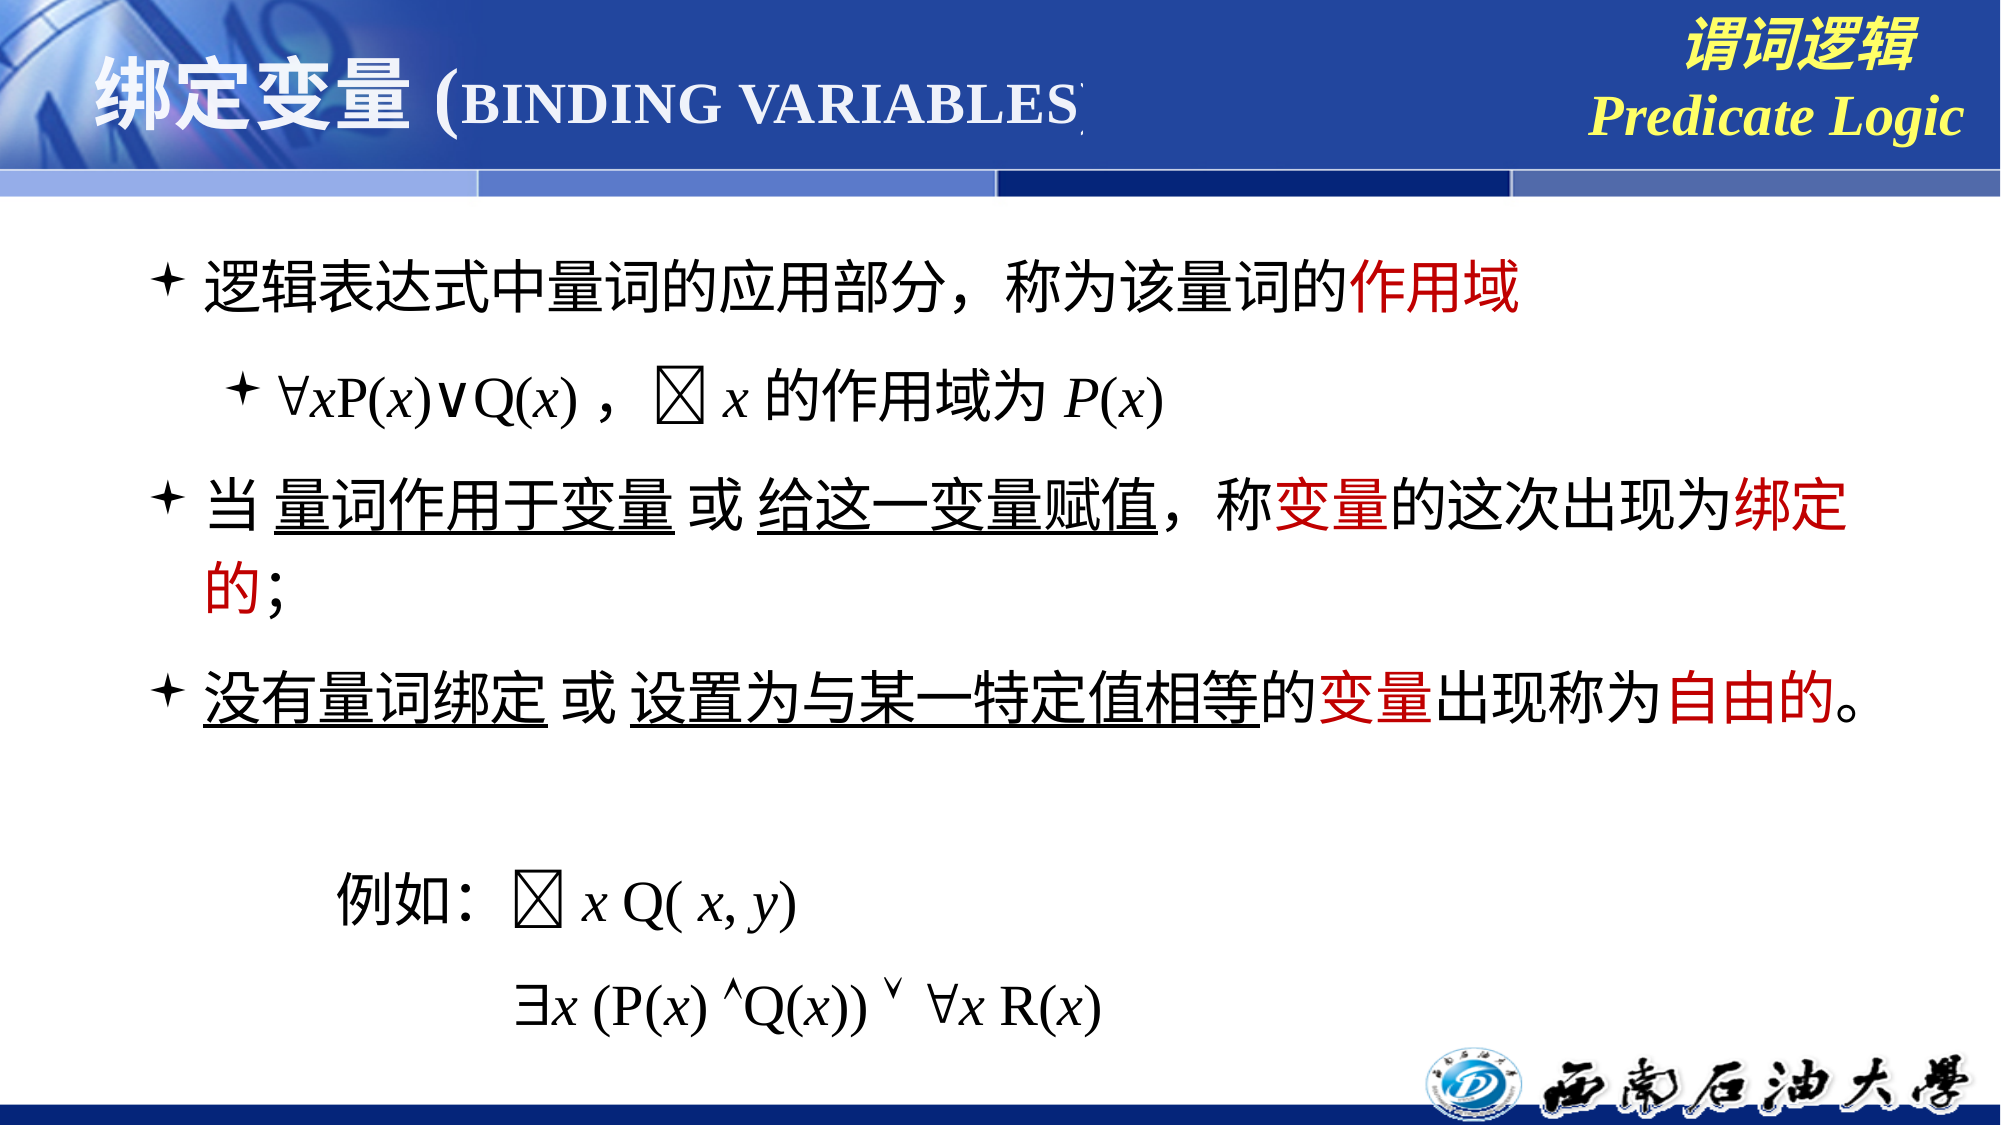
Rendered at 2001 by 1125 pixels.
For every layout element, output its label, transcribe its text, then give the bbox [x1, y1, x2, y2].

list 逻辑表达式中量词的应用部分，称为该量词的作用域 xP(x)∨Q(x)，x的作用域为P(x) 当 量词作用于变量 或 给这一变量赋值，称变量的这次出现为绑定的； 没有量词绑定 或 设置为与某一特定值相等的变量出现称为自由的。 [131, 228, 1910, 786]
text_box 例如：x Q( x, y) x (P(x) Q(x))  x R(x) [320, 820, 1434, 1045]
picture [0, 0, 2001, 1125]
title 绑定变量(BINDING VARIABLES) [78, 23, 1662, 162]
text_box 谓词逻辑 Predicate Logic [1031, 0, 1981, 155]
